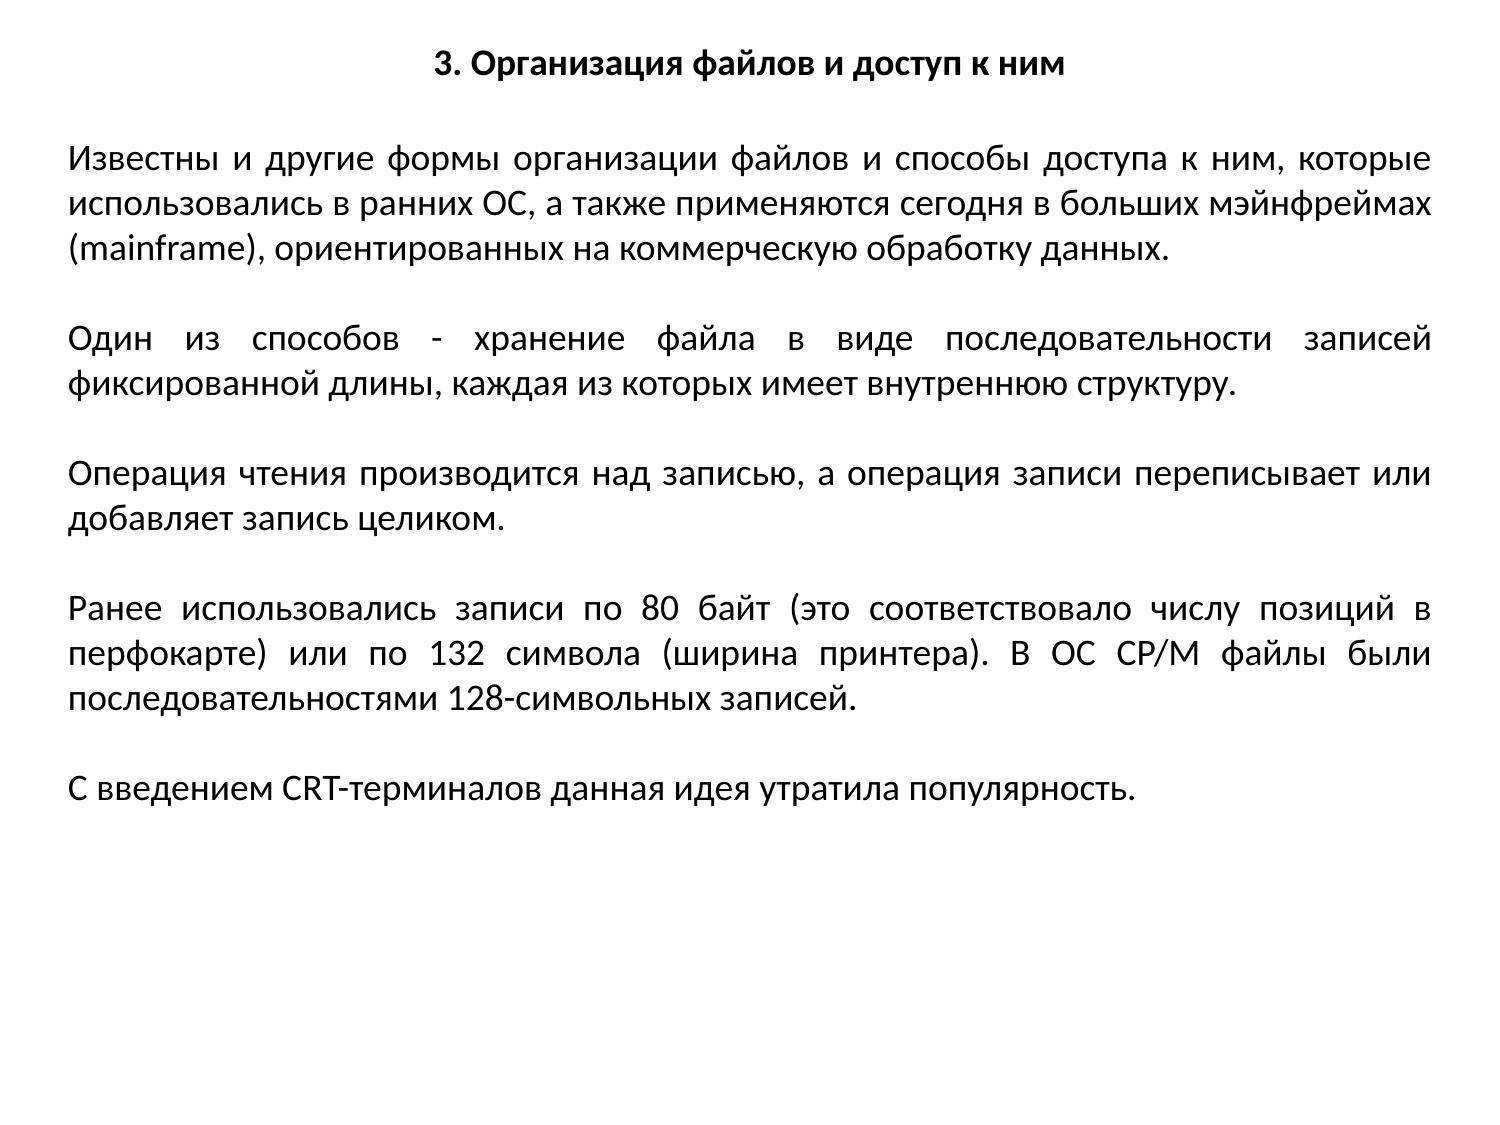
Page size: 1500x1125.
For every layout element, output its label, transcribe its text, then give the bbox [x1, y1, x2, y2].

text_box 3. Организация файлов и доступ к ним [29, 30, 1471, 91]
text_box Известны и другие формы организации файлов и способы доступа к ним, которые использовались в ранних ОС, а также применяются сегодня в больших мэйнфреймах (mainframe), ориентированных на коммерческую обработку данных. Один из способов - хранение файла в виде последовательности записей фиксированной длины, каждая из которых имеет внутреннюю структуру. Операция чтения производится над записью, а операция записи переписывает или добавляет запись целиком. Ранее использовались записи по 80 байт (это соответствовало числу позиций в перфокарте) или по 132 символа (ширина принтера). В ОС CP/M файлы были последовательностями 128-символьных записей. С введением CRT-терминалов данная идея утратила популярность. [53, 125, 1448, 816]
